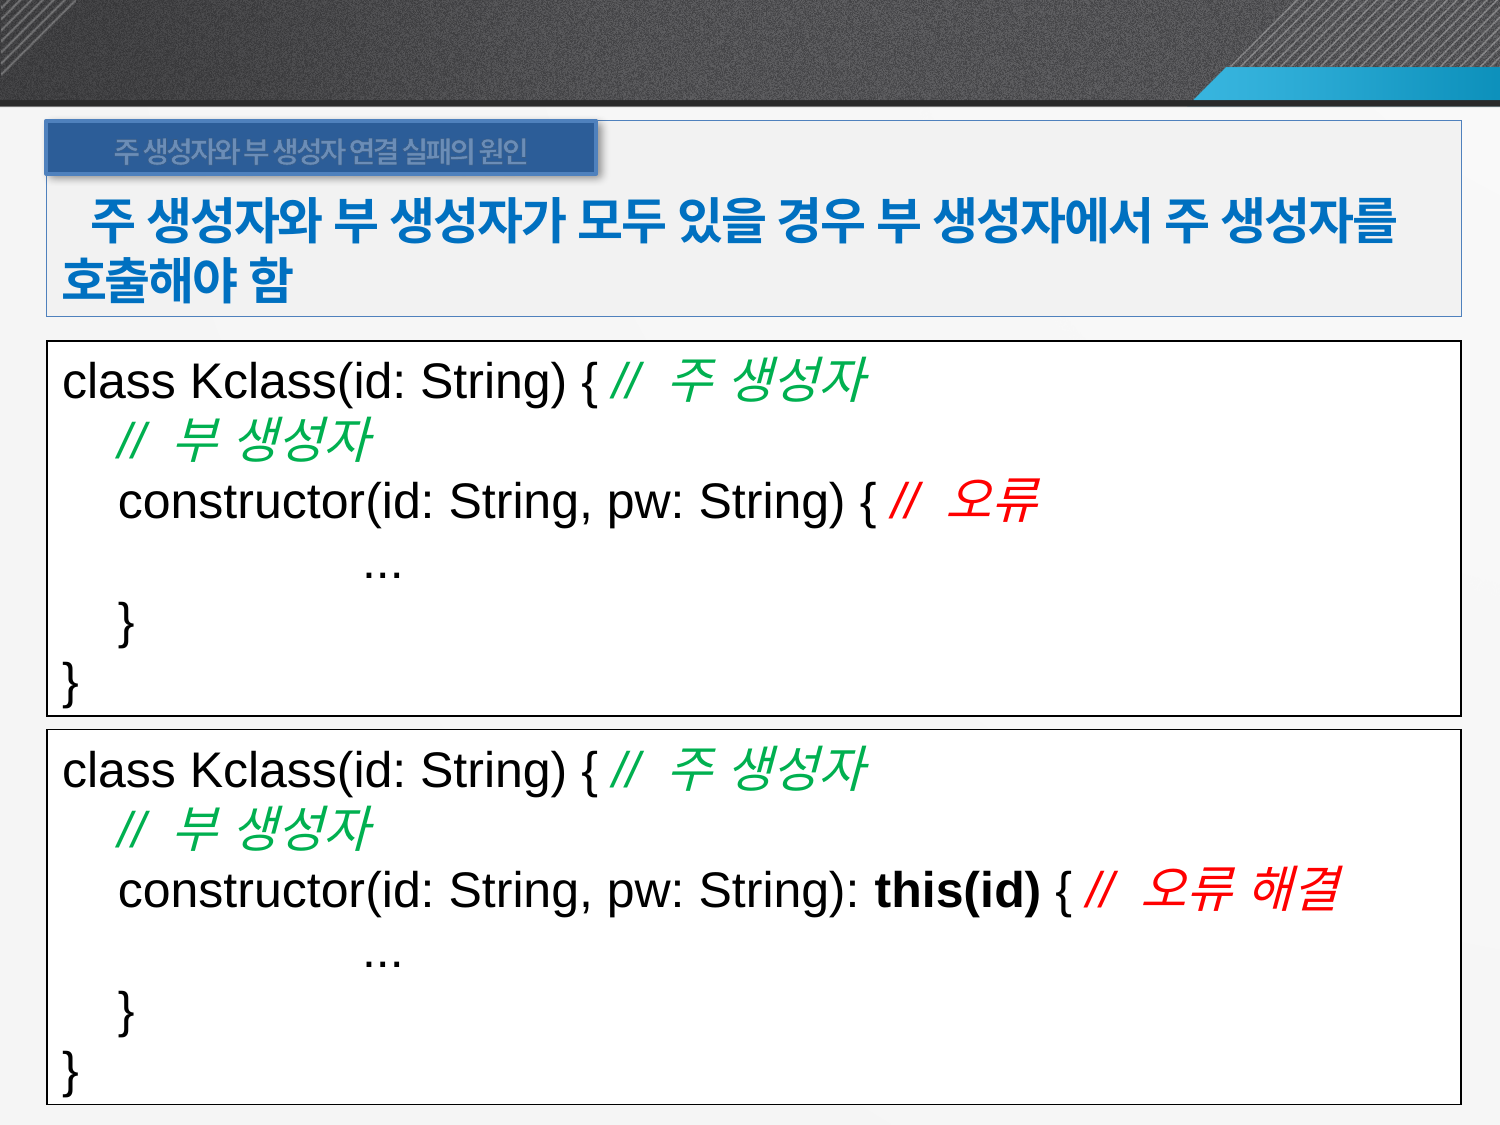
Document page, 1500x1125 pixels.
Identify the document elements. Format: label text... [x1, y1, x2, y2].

text_box 주 생성자와 부 생성자 연결 [87, 5, 869, 101]
text_box class Kclass(id: String) { // 주 생성자 // 부 생성자 constructor(id: String, pw: String): this(id) { // 오류 해결 ... } } [47, 729, 1461, 1105]
text_box class Kclass(id: String) { // 주 생성자 // 부 생성자 constructor(id: String, pw: String) { // 오류 ... } } [47, 341, 1461, 717]
picture [0, 0, 1500, 1125]
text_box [45, 120, 1462, 327]
